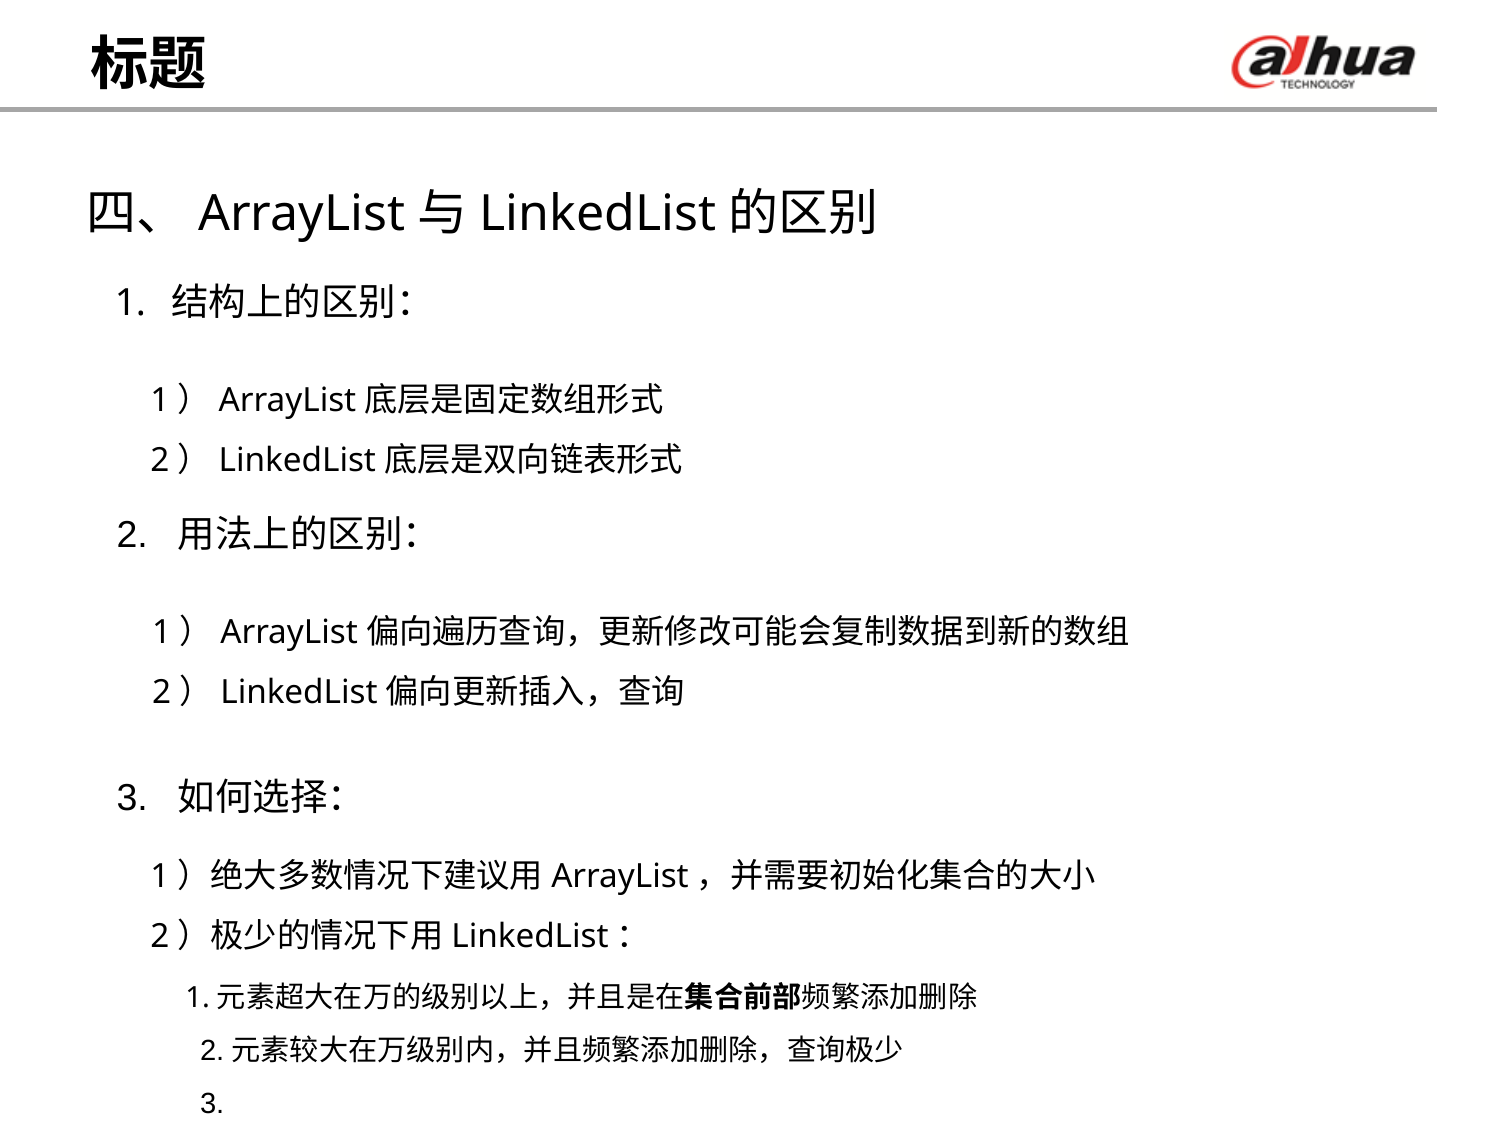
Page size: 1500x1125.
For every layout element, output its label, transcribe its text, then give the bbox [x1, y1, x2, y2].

text_box 2. 用法上的区别： [101, 503, 971, 563]
title 标题 [75, 20, 1199, 102]
text_box 3. 如何选择： [101, 765, 971, 826]
text_box 1）ArrayList偏向遍历查询，更新修改可能会复制数据到新的数组 2）LinkedList偏向更新插入，查询 [137, 583, 1366, 718]
text_box 四、ArrayList与LinkedList的区别 [71, 172, 894, 248]
text_box 结构上的区别： [100, 270, 969, 331]
text_box 1）ArrayList底层是固定数组形式 2）LinkedList底层是双向链表形式 [135, 350, 1365, 486]
text_box 1）绝大多数情况下建议用ArrayList，并需要初始化集合的大小 2）极少的情况下用LinkedList： 1.元素超大在万的级别以上，并且是在集合前部频繁添加删除 2.元素较大在万级别内，并且频繁添加删除，查询极少 3. [135, 827, 1365, 1125]
picture [1224, 20, 1429, 100]
